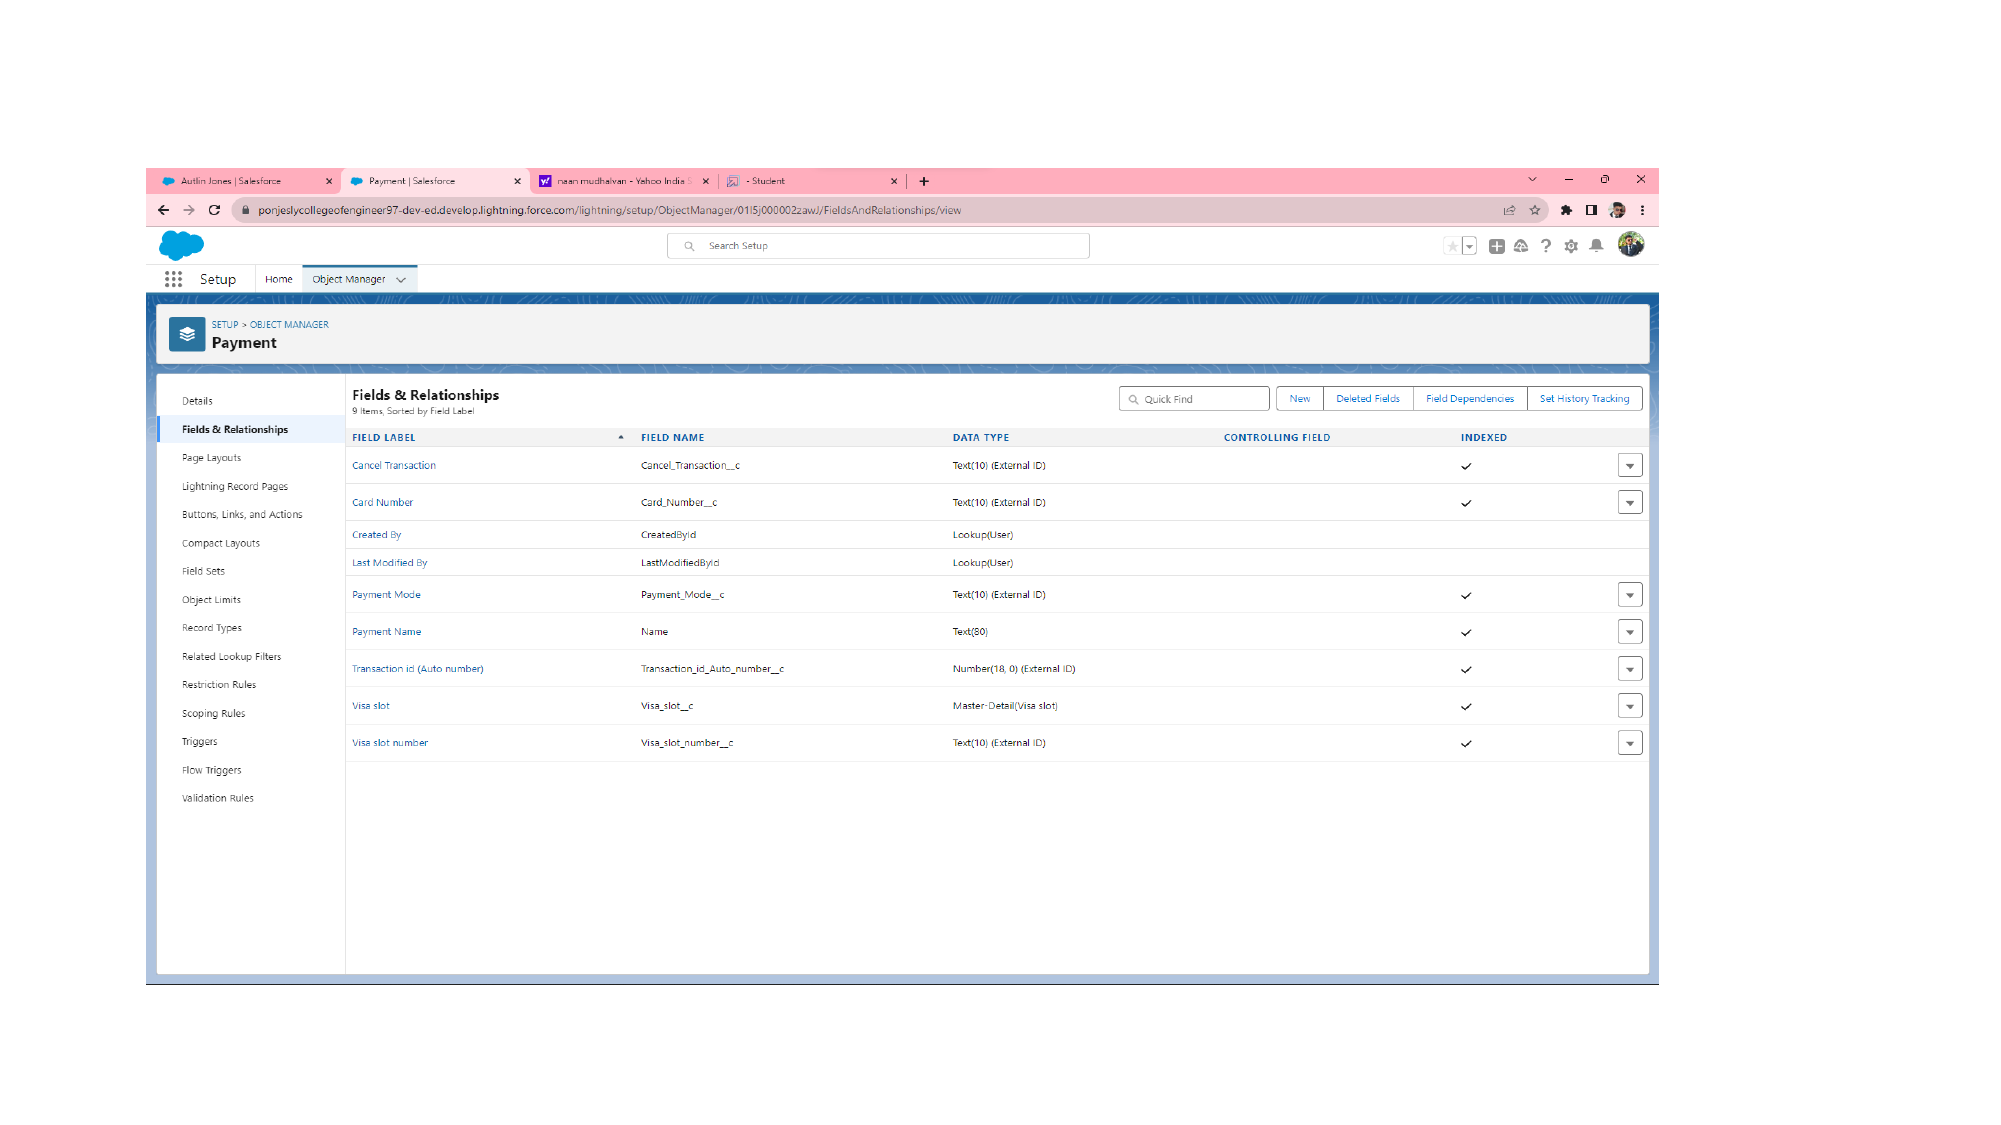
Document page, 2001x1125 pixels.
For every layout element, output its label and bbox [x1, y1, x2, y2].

list [146, 168, 1659, 985]
